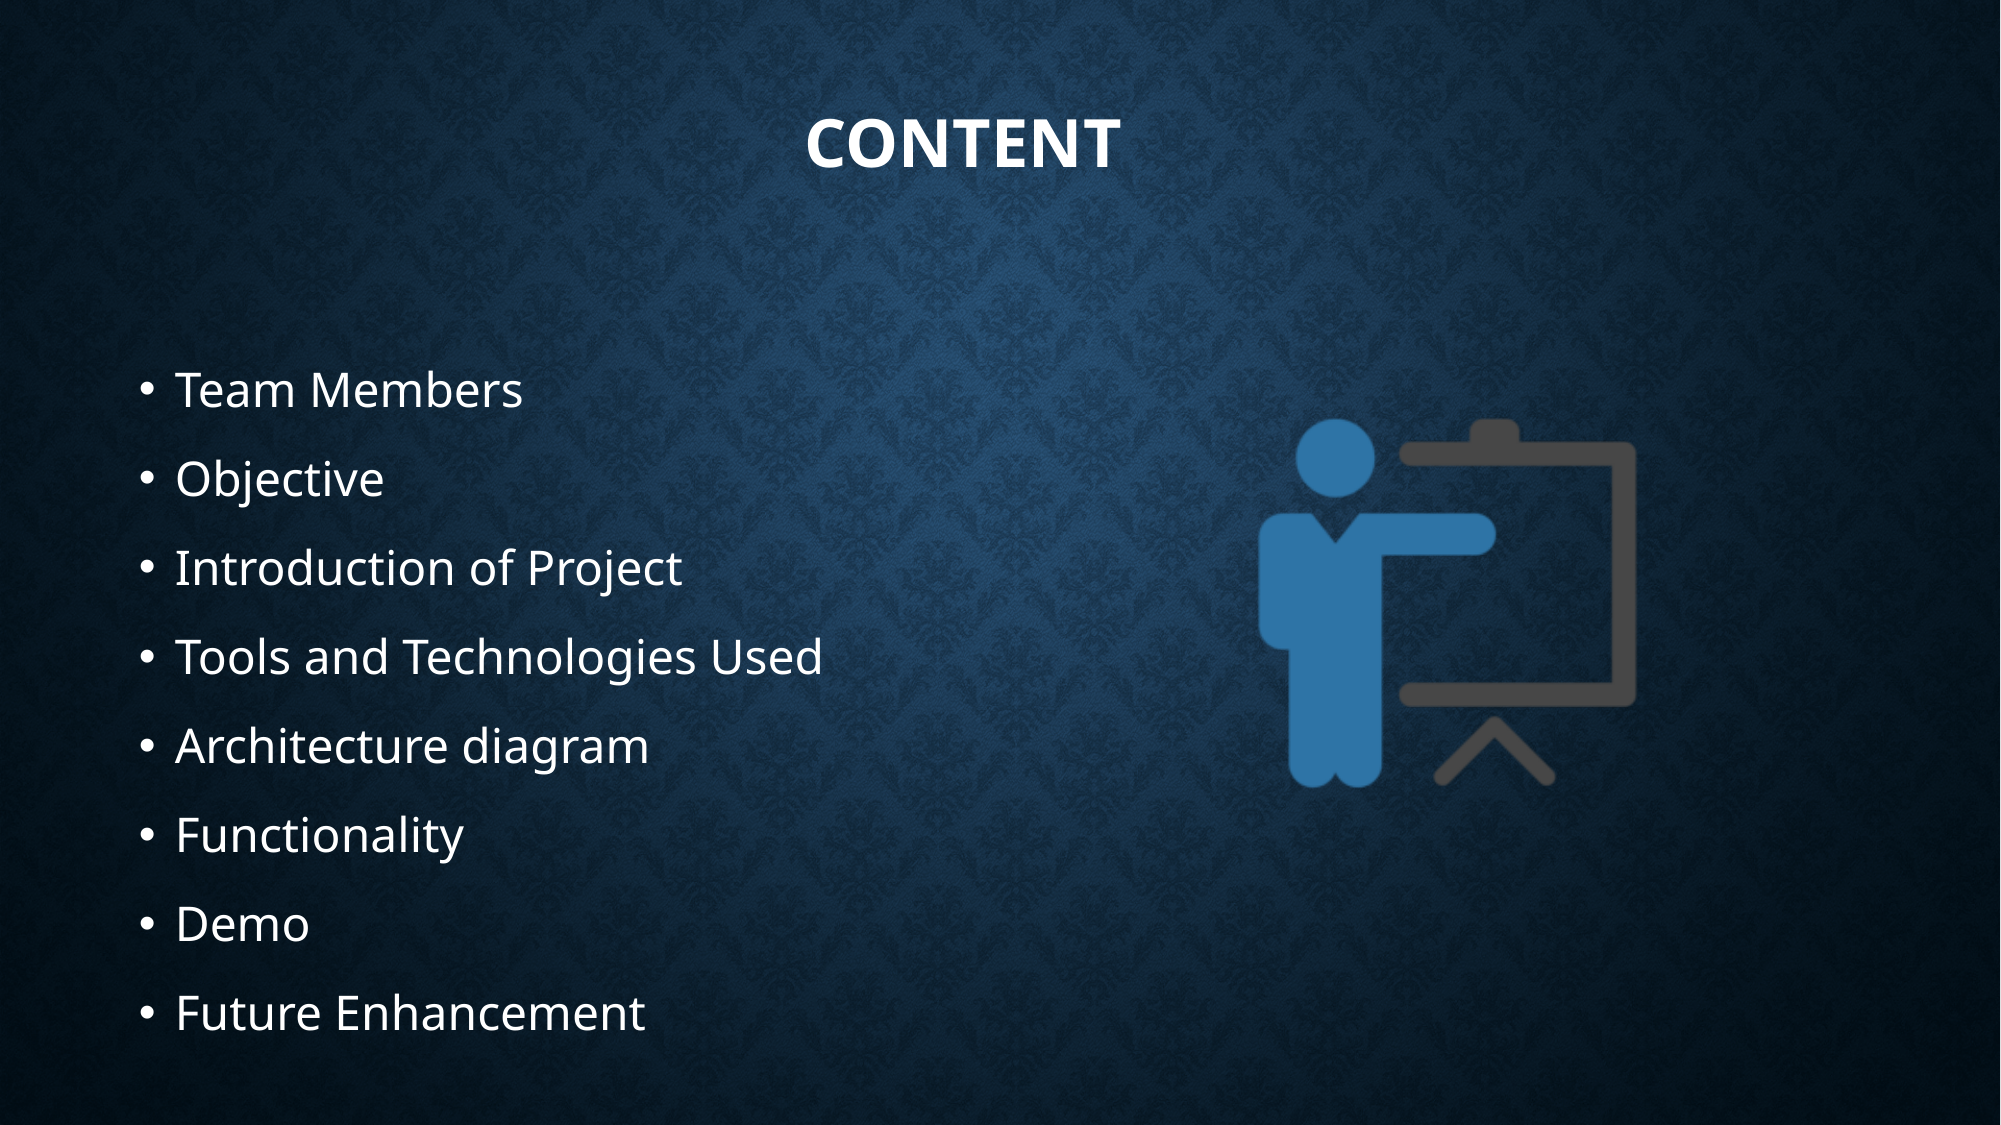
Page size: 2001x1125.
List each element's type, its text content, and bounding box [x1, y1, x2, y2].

title Content [100, 36, 1826, 255]
list Team Members Objective Introduction of Project Tools and Technologies Used Architecture diagram Functionality Demo Future Enhancement [123, 340, 1803, 1055]
picture [1179, 339, 1717, 873]
